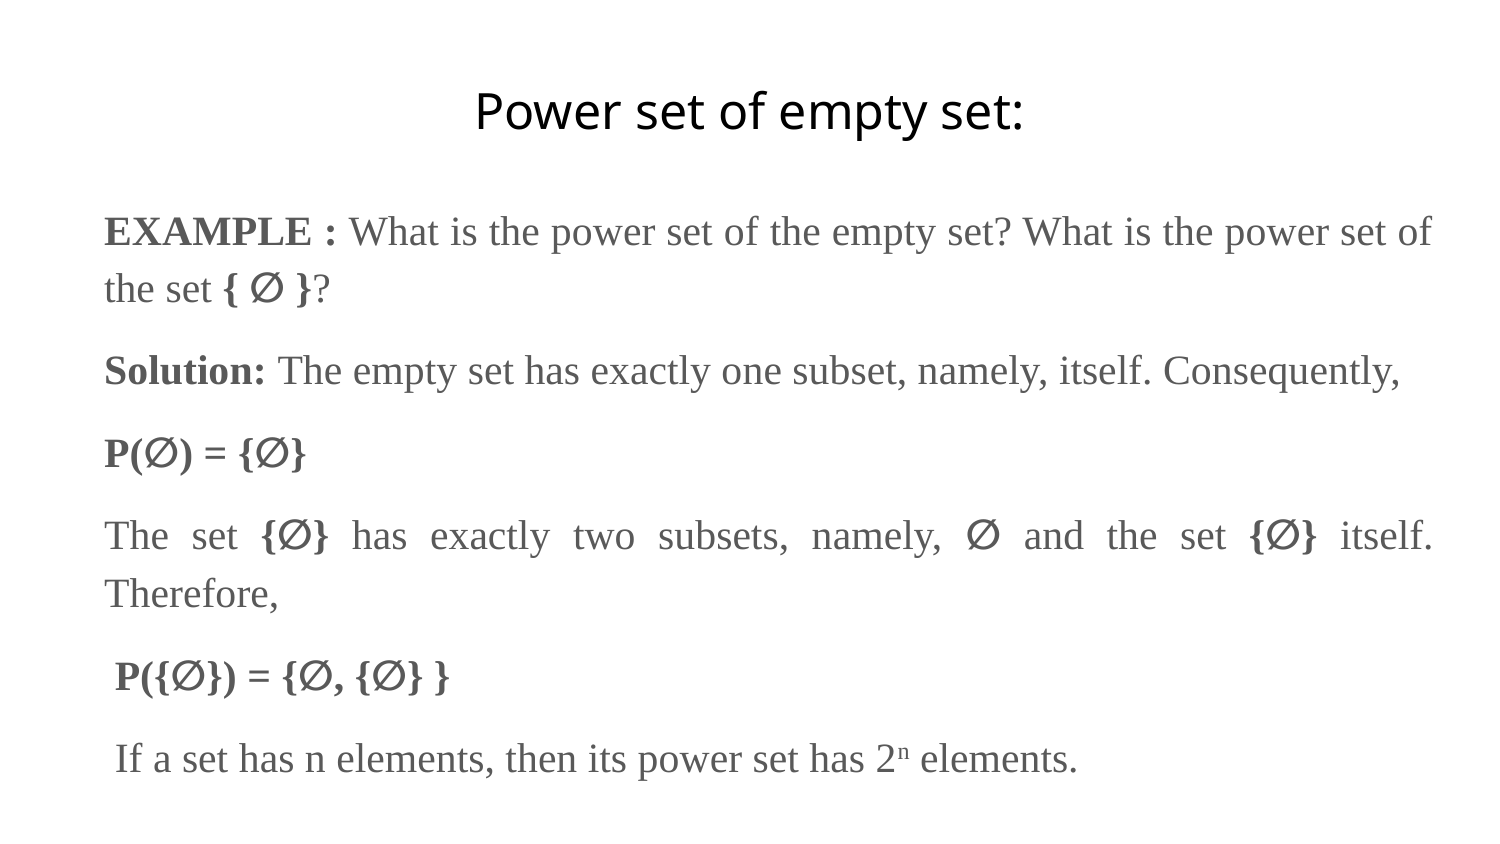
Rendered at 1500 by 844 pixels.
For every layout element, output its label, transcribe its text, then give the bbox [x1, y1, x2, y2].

text_box Power set of empty set: [51, 42, 1449, 155]
text_box EXAMPLE : What is the power set of the empty set? What is the power set of the set { ∅ }? Solution: The empty set has exactly one subset, namely, itself. Consequently, P(∅) = {∅} The set {∅} has exactly two subsets, namely, ∅ and the set {∅} itself. Therefore, P({∅}) = {∅, {∅} } If a set has n elements, then its power set has 2n elements. [89, 180, 1449, 796]
